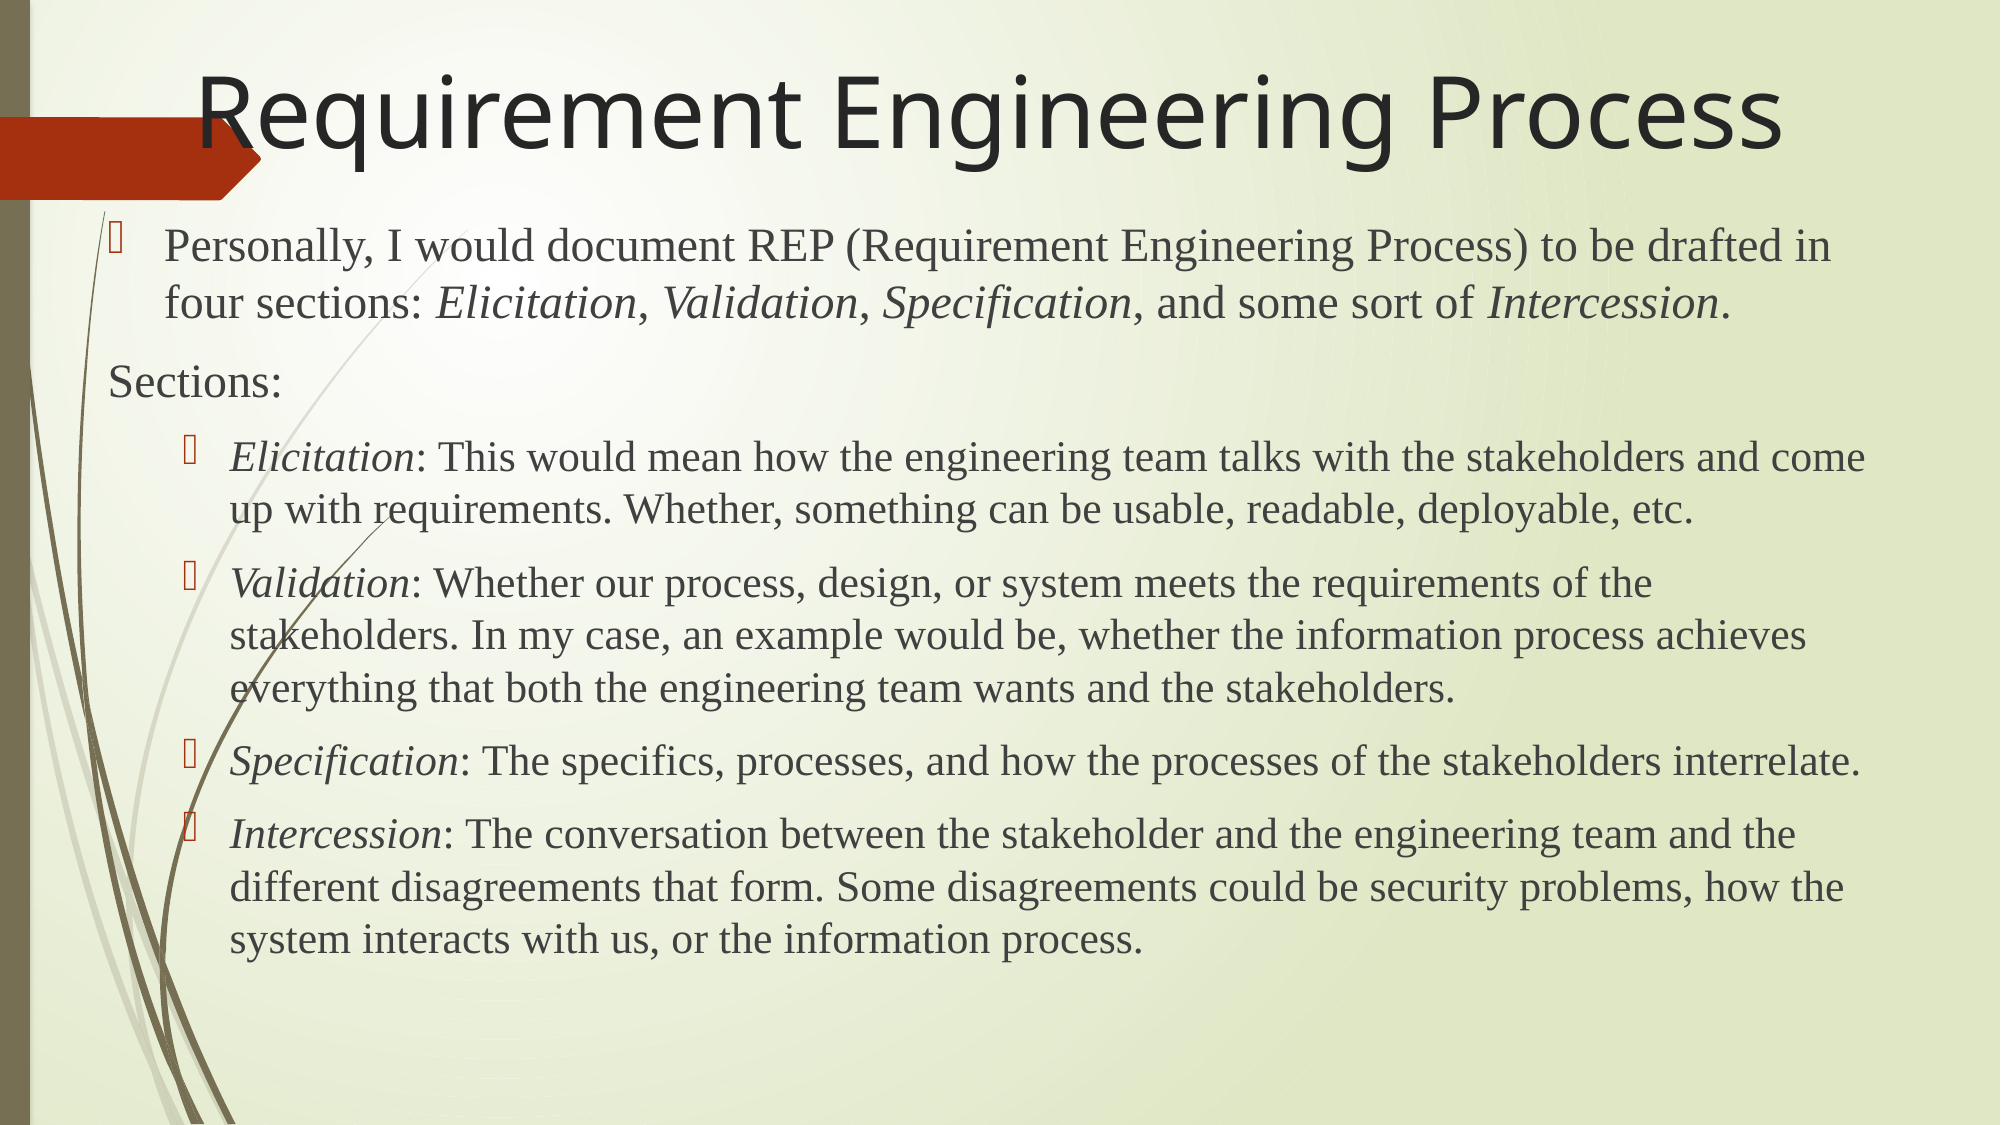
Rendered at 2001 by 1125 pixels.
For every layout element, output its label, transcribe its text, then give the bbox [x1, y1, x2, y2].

title Requirement Engineering Process [92, 40, 1888, 205]
list Personally, I would document REP (Requirement Engineering Process) to be drafted in four sections: Elicitation, Validation, Specification, and some sort of Intercession. Sections: Elicitation: This would mean how the engineering team talks with the stakeholders and come up with requirements. Whether, something can be usable, readable, deployable, etc. Validation: Whether our process, design, or system meets the requirements of the stakeholders. In my case, an example would be, whether the information process achieves everything that both the engineering team wants and the stakeholders. Specification: The specifics, processes, and how the processes of the stakeholders interrelate. Intercession: The conversation between the stakeholder and the engineering team and the different disagreements that form. Some disagreements could be security problems, how the system interacts with us, or the information process. [92, 205, 1888, 1039]
